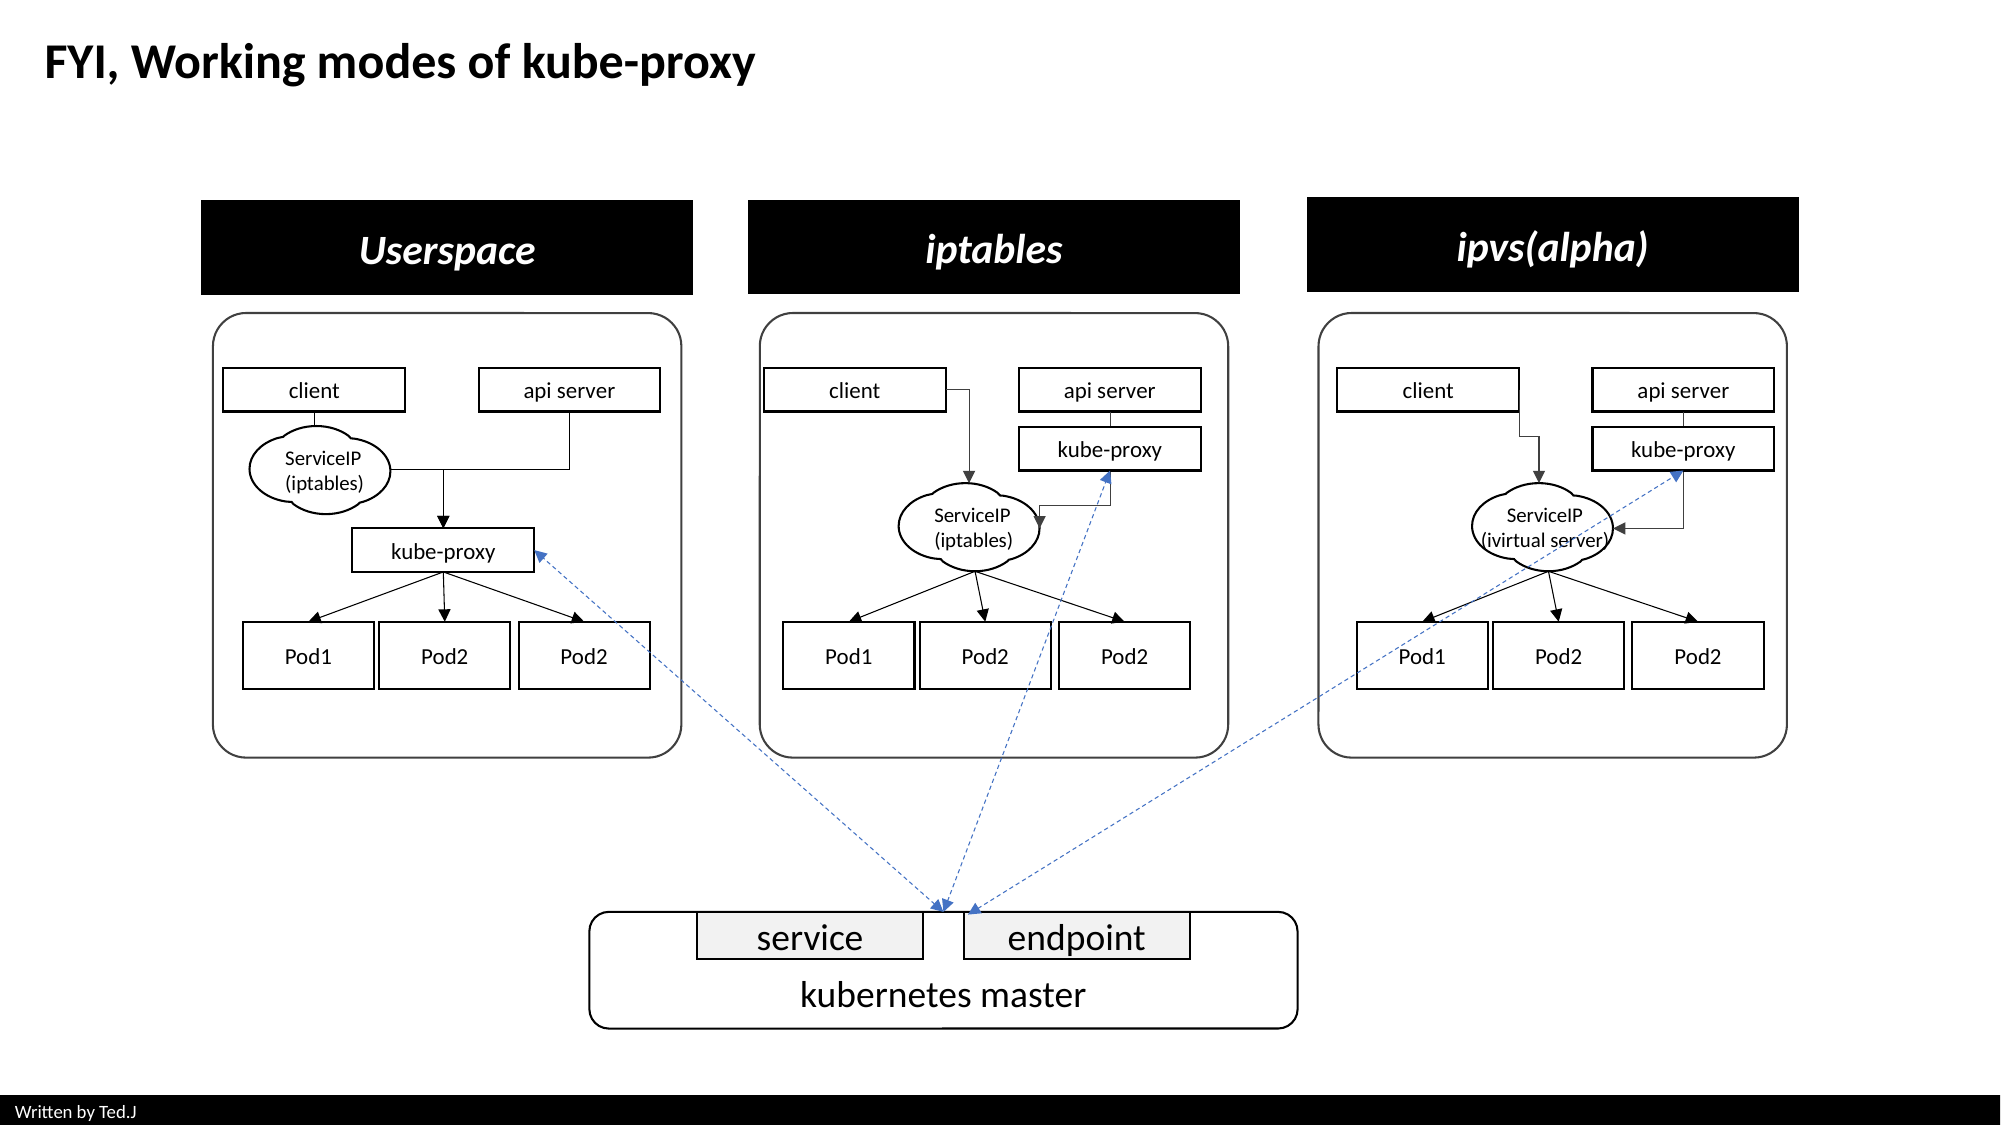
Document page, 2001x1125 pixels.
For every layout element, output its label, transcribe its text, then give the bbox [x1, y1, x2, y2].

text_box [763, 367, 1201, 550]
text_box iptables [748, 200, 1240, 294]
text_box Userspace [201, 200, 693, 295]
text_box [1337, 367, 1775, 689]
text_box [967, 470, 1684, 915]
text_box [211, 311, 683, 759]
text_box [223, 367, 661, 689]
text_box [758, 311, 1230, 550]
text_box FYI, Working modes of kube-proxy [29, 21, 1969, 97]
text_box kubernetes master [588, 912, 1299, 1030]
text_box [1317, 311, 1788, 759]
text_box endpoint [963, 912, 1191, 960]
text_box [943, 470, 967, 912]
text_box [534, 550, 944, 912]
text_box service [696, 912, 924, 960]
text_box ipvs(alpha) [1307, 197, 1799, 292]
